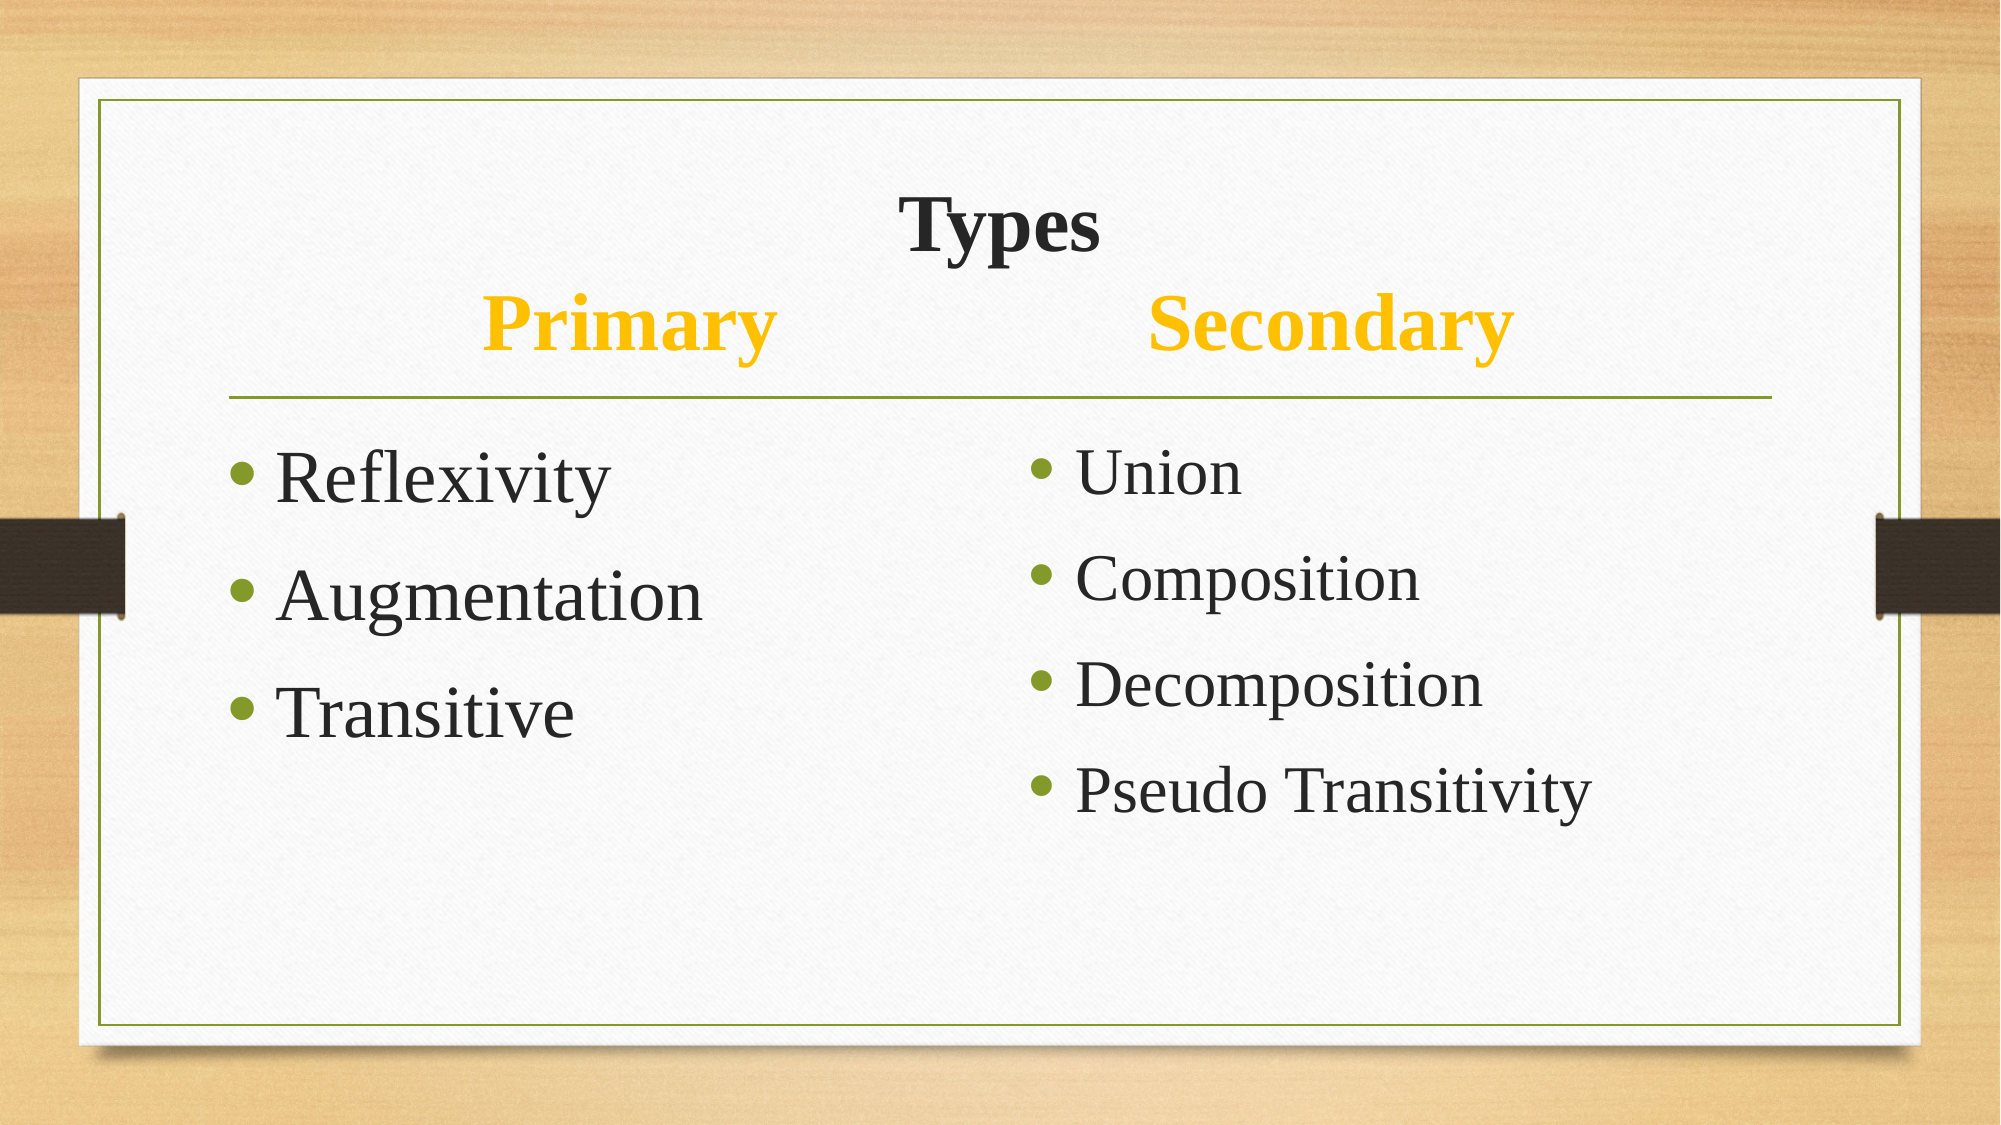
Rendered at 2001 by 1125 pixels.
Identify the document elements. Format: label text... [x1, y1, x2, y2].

list Union Composition Decomposition Pseudo Transitivity [1013, 420, 1788, 963]
picture [0, 0, 2001, 1125]
list Reflexivity Augmentation Transitive [213, 420, 987, 963]
title Types Primary Secondary [212, 161, 1788, 375]
